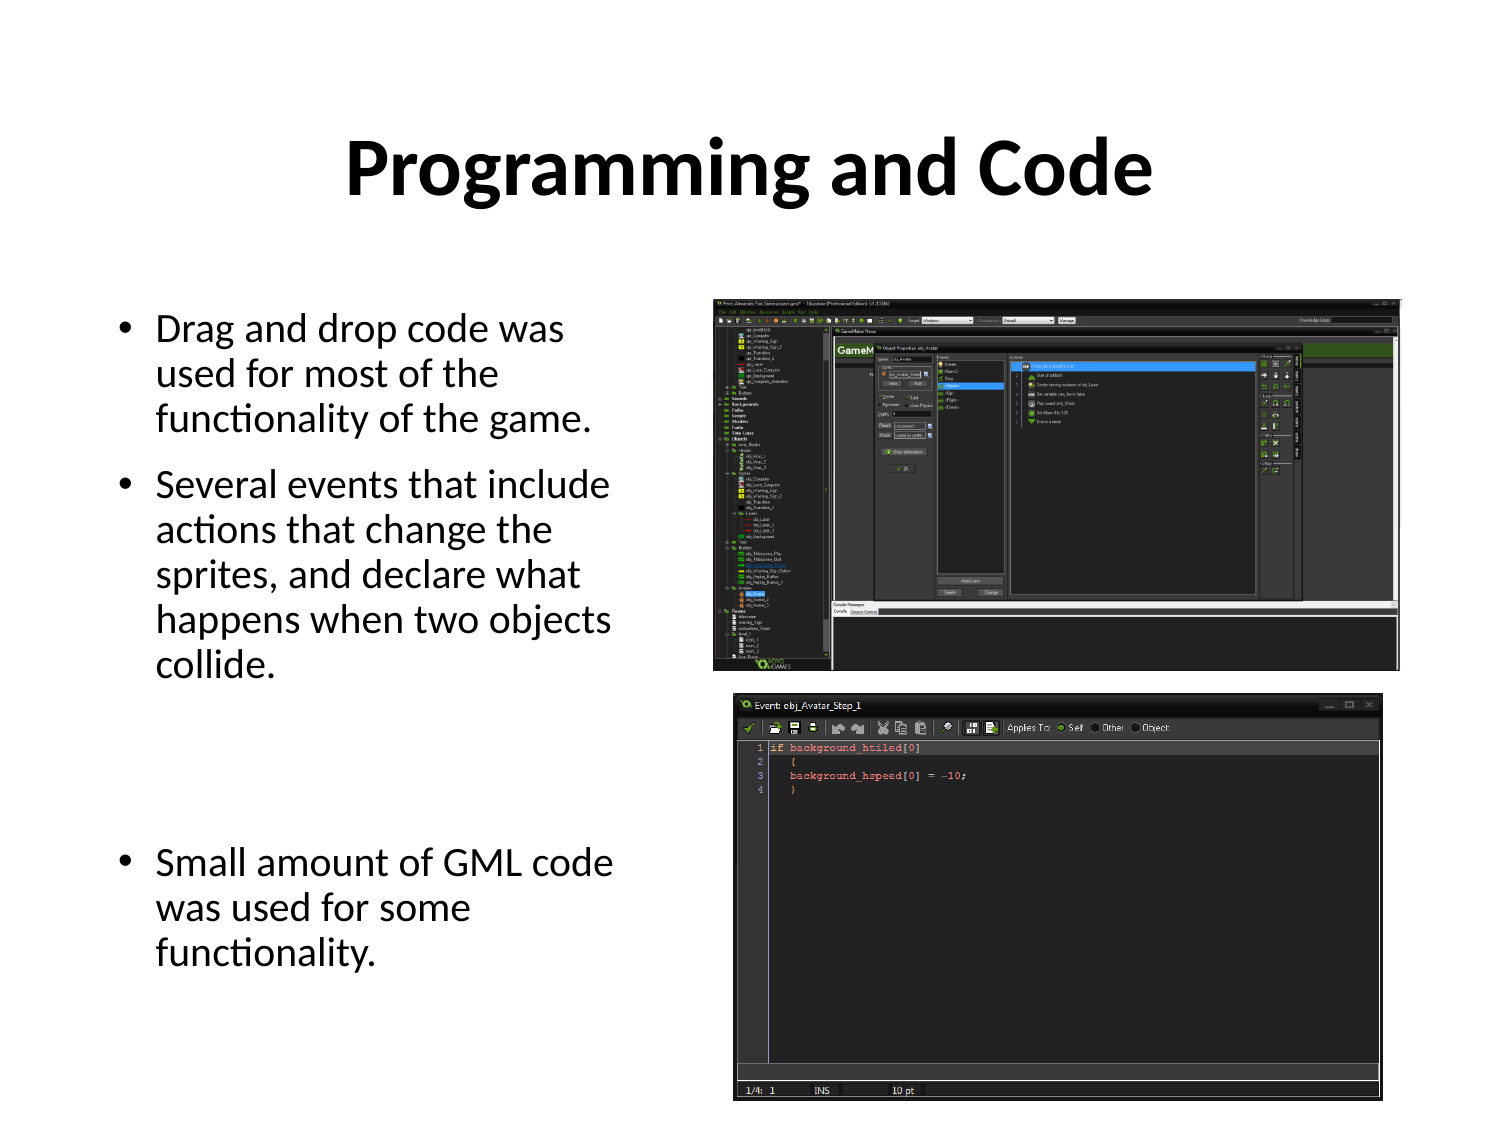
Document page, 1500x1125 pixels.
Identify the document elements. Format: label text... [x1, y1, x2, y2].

picture [713, 298, 1403, 672]
picture [732, 693, 1384, 1102]
list Drag and drop code was used for most of the functionality of the game. Several events that include actions that change the sprites, and declare what happens when two objects collide. Small amount of GML code was used for some functionality. [103, 299, 652, 1060]
title Programming and Code [103, 59, 1397, 278]
